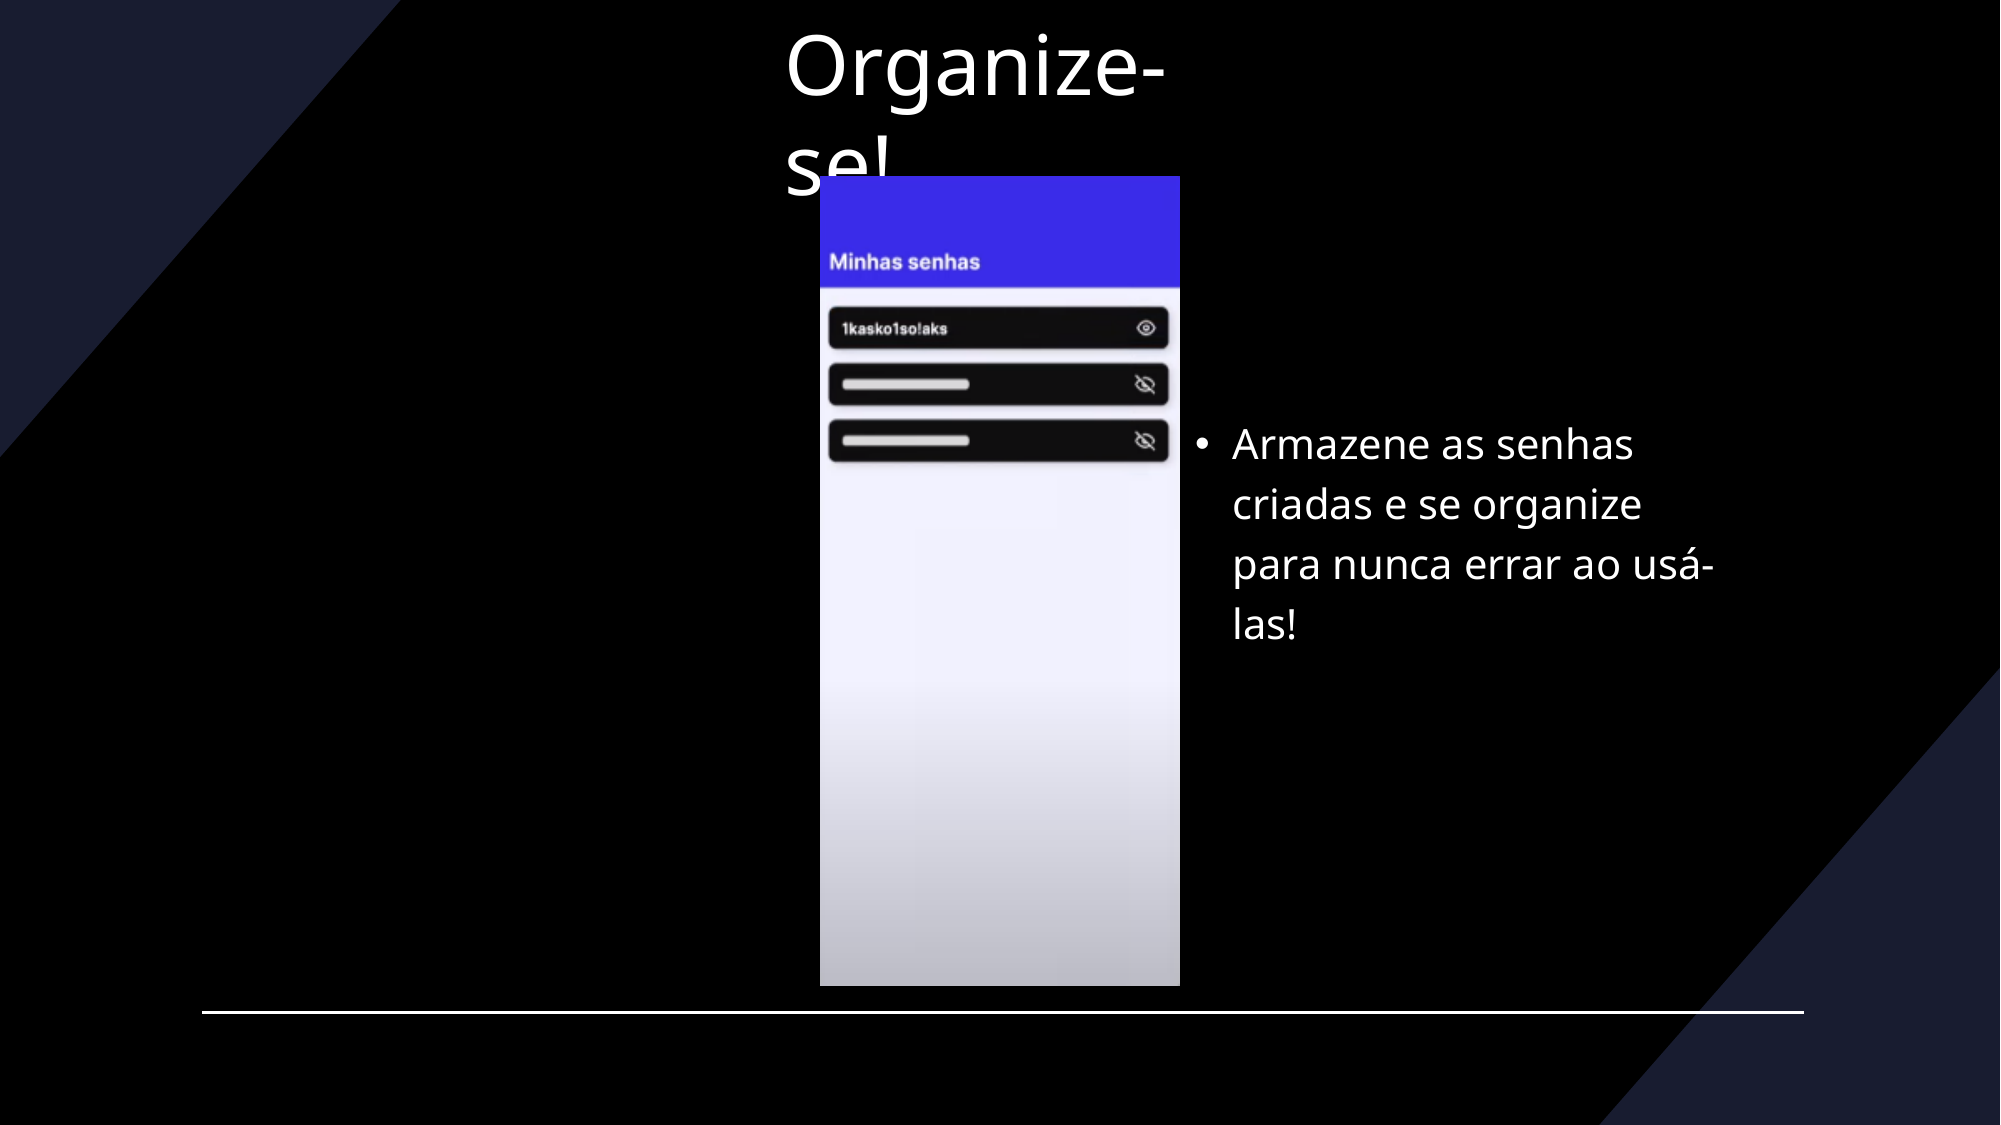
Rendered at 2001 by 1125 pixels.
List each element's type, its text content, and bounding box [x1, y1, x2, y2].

list Armazene as senhas criadas e se organize para nunca errar ao usá-las! [1180, 400, 1748, 986]
title Organize-se! [769, 0, 1284, 224]
picture [820, 176, 1180, 986]
